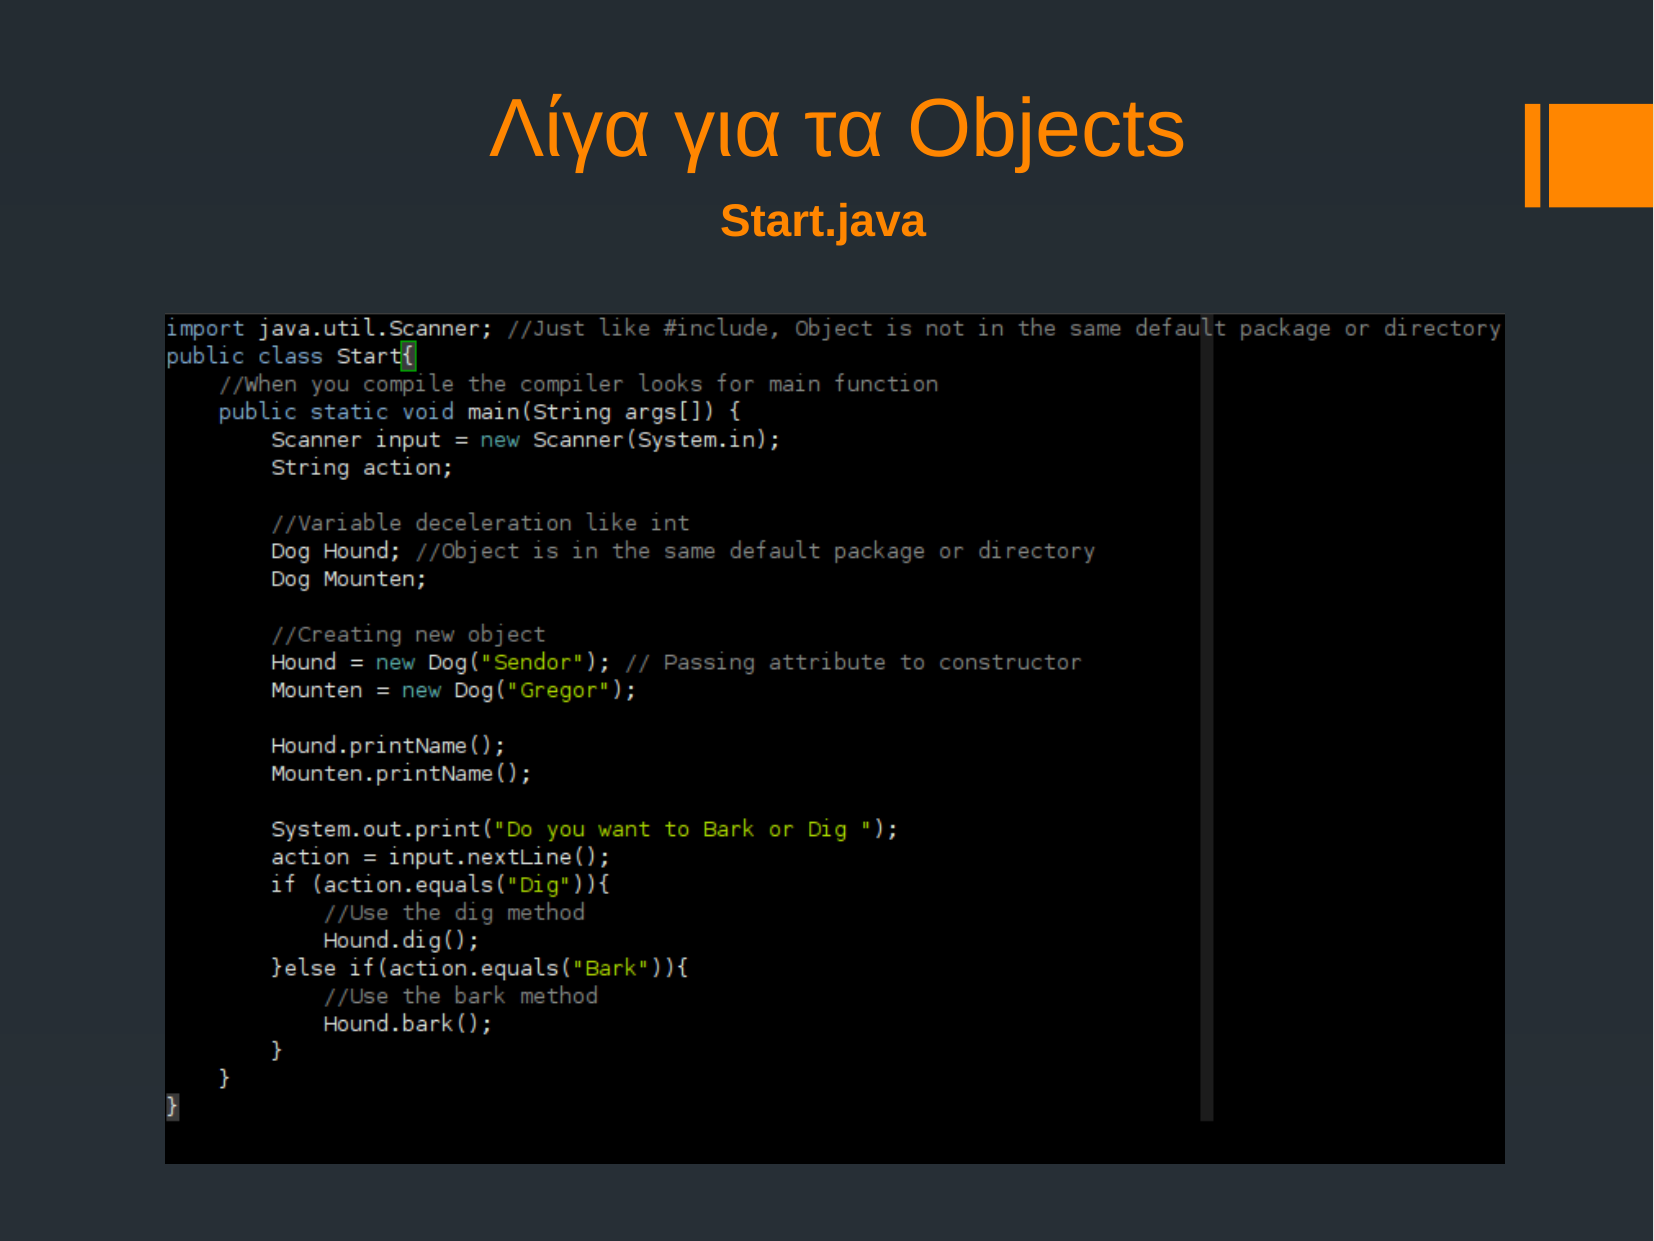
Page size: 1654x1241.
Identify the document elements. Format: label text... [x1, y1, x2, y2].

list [164, 312, 1506, 1165]
title Λίγα για τα Objects [188, 65, 1512, 182]
list Start.java [519, 183, 1128, 255]
